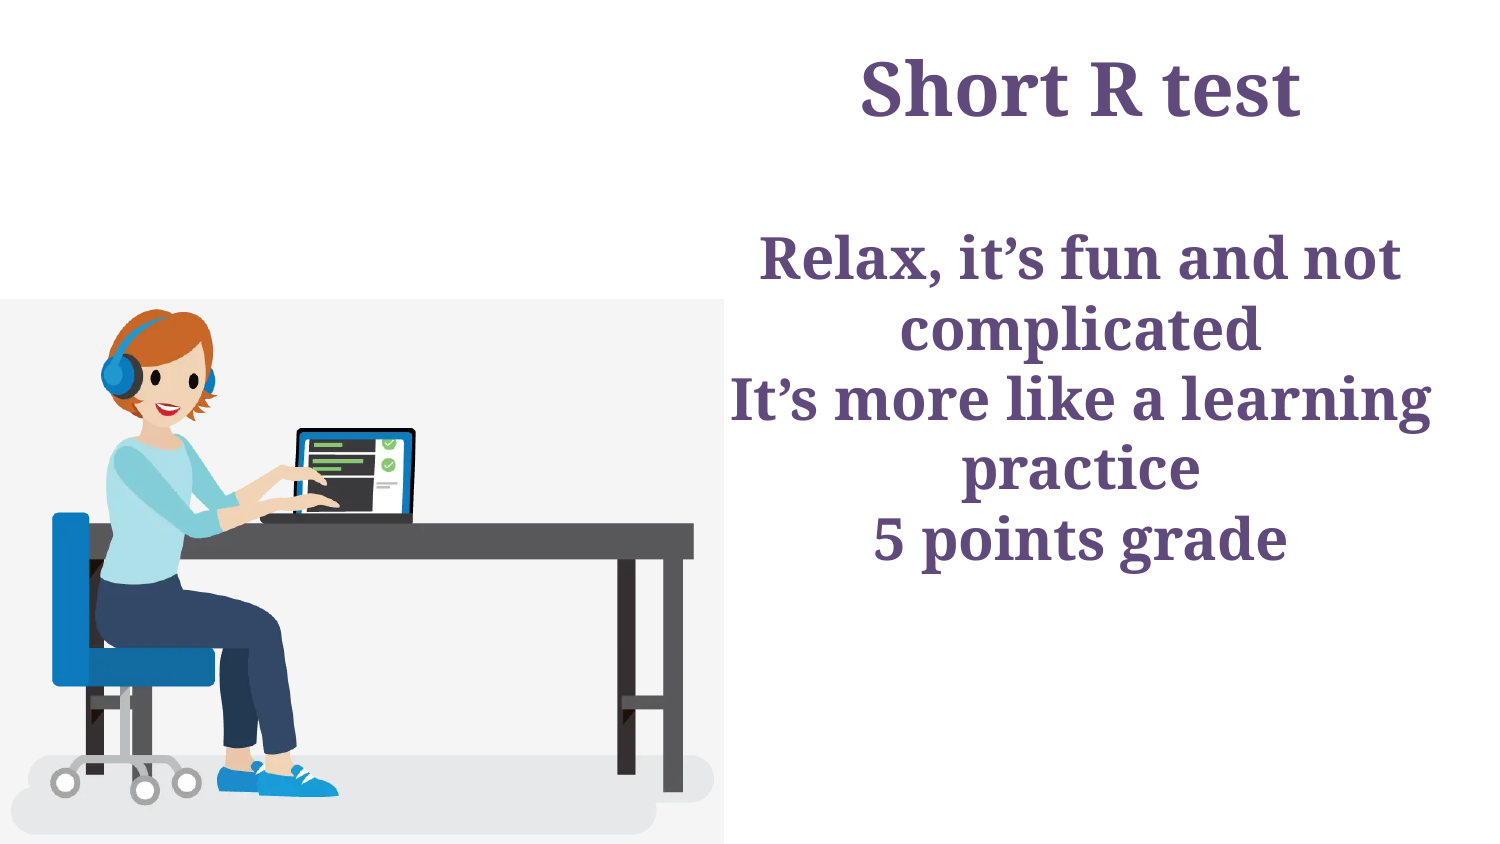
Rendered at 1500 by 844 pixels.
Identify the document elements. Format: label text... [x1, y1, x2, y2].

picture [0, 299, 724, 844]
text_box Short R test Relax, it’s fun and not complicated It’s more like a learning practice 5 points grade [699, 34, 1463, 579]
